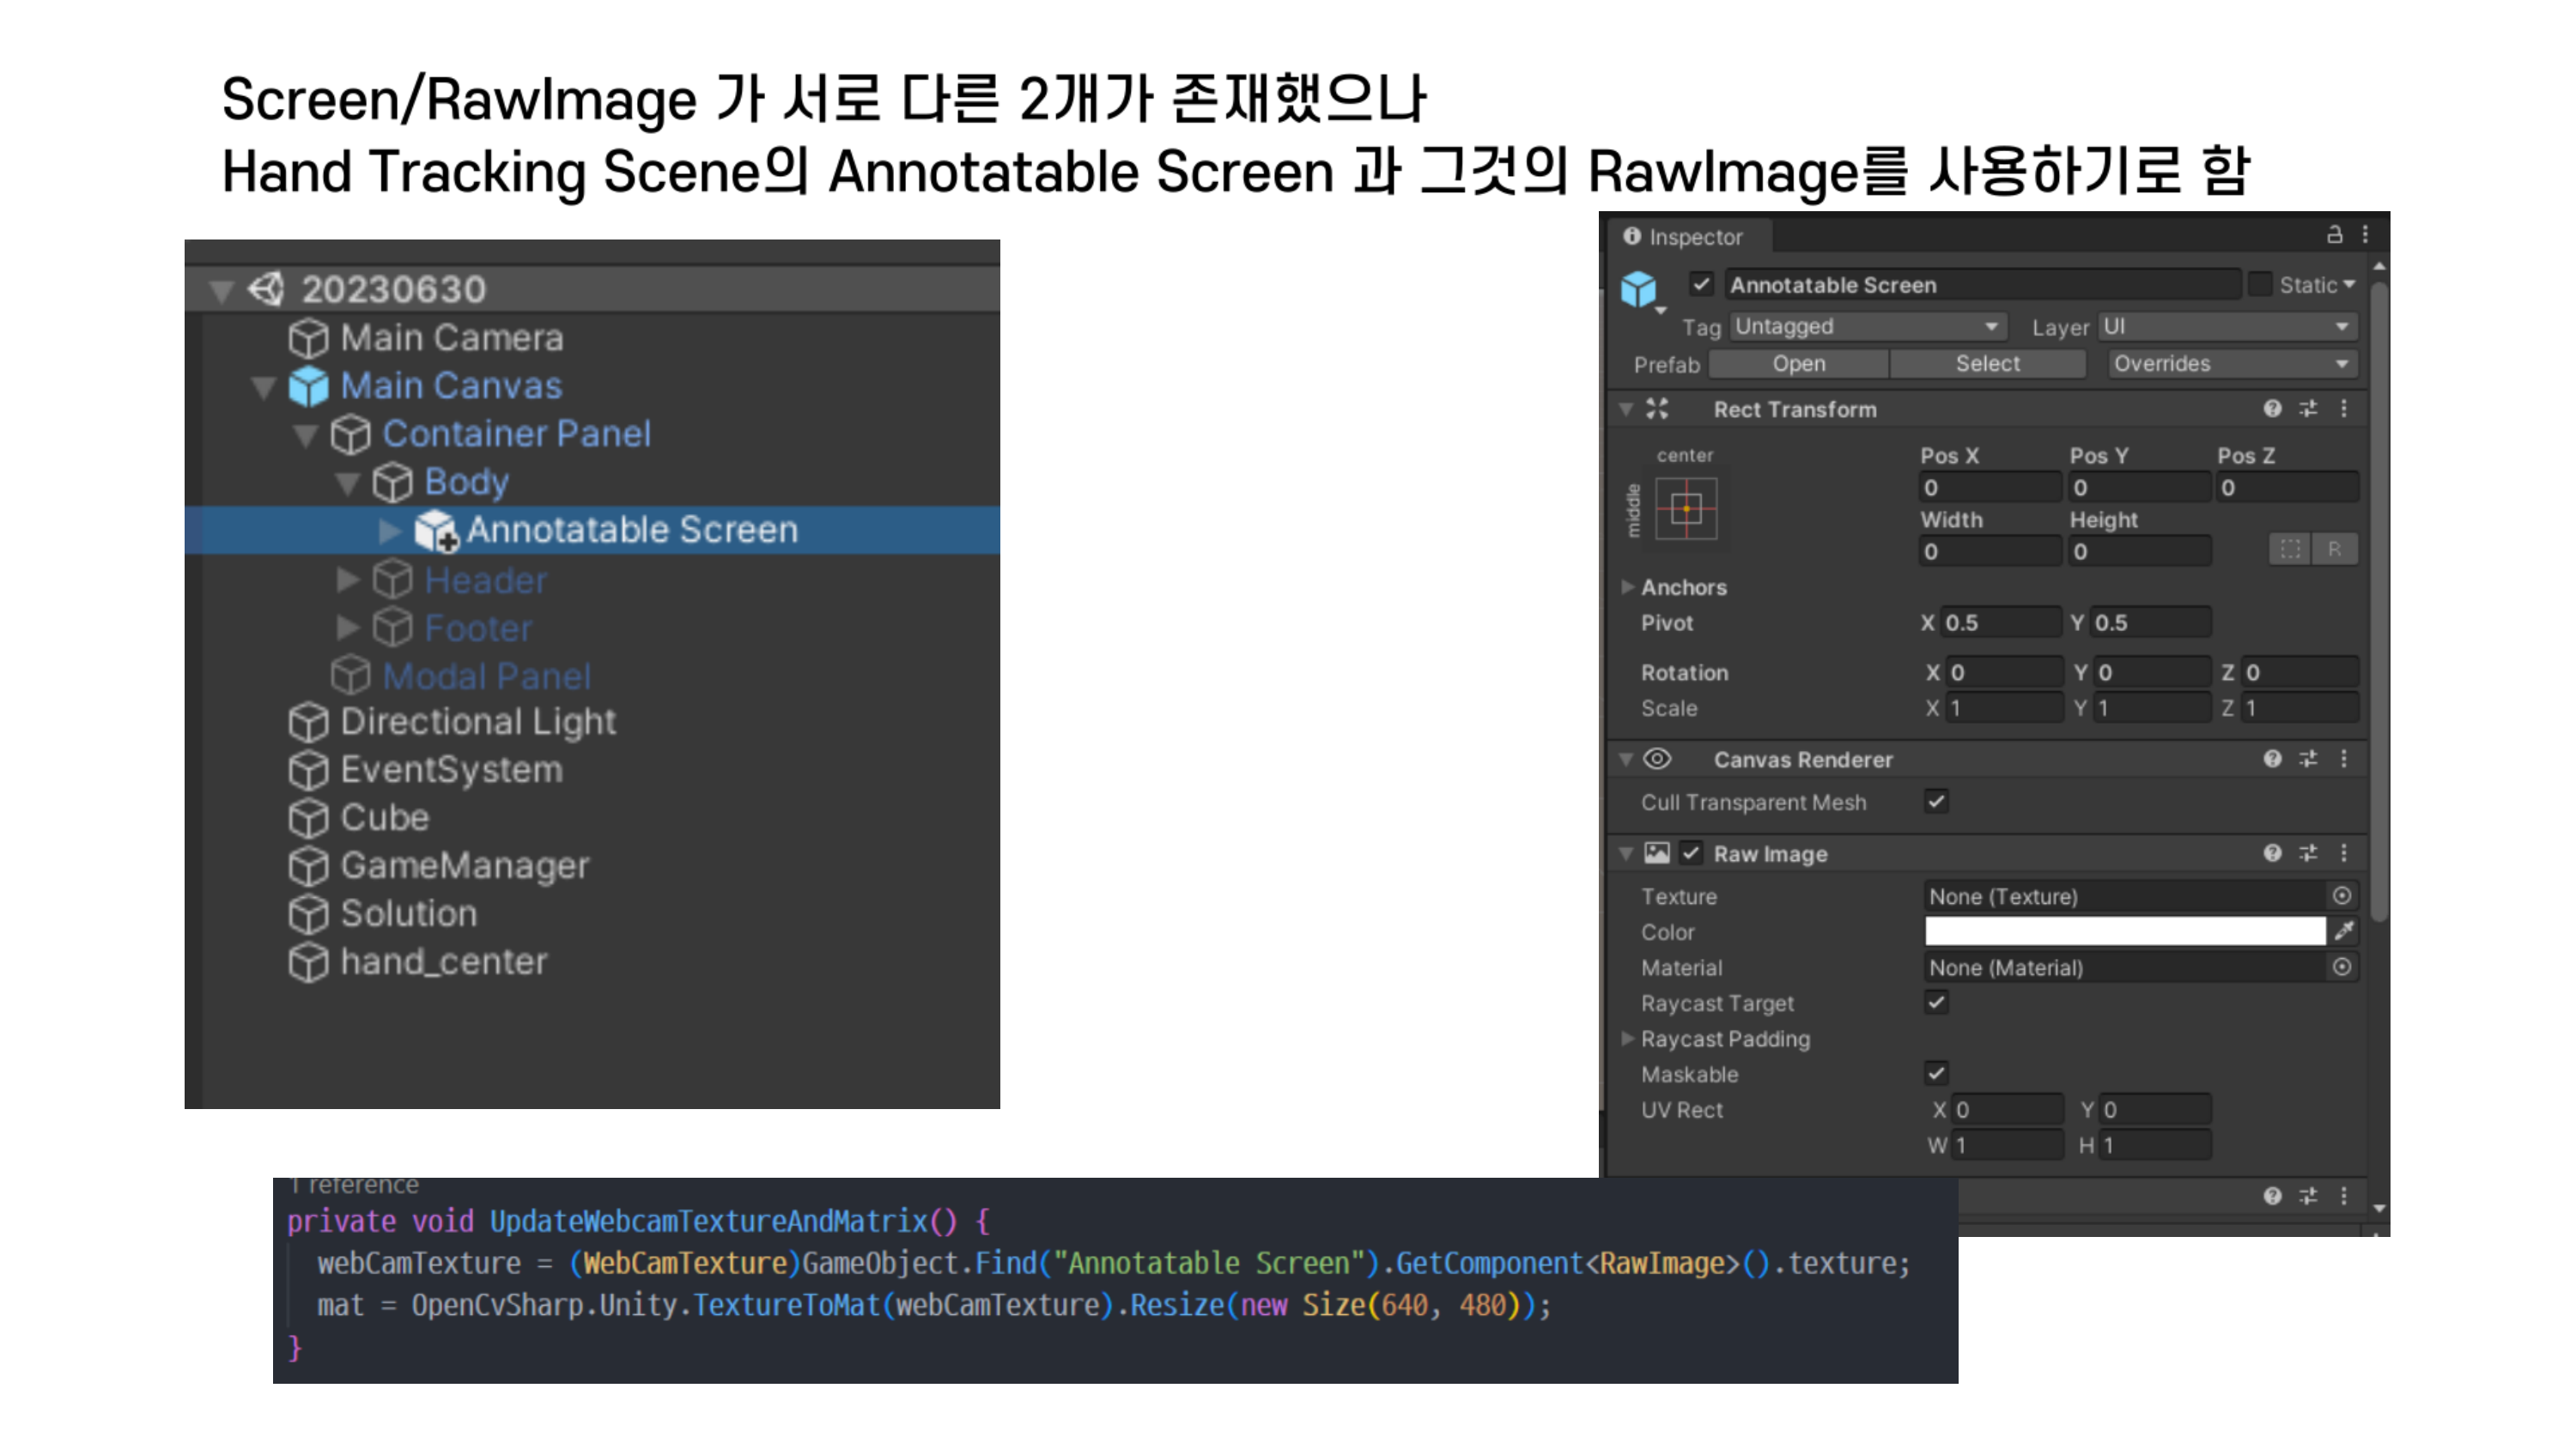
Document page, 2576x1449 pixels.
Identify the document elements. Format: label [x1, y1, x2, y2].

text_box [1599, 210, 2391, 1237]
text_box [184, 239, 1000, 1110]
picture [204, 43, 2306, 256]
text_box [273, 1177, 1959, 1385]
